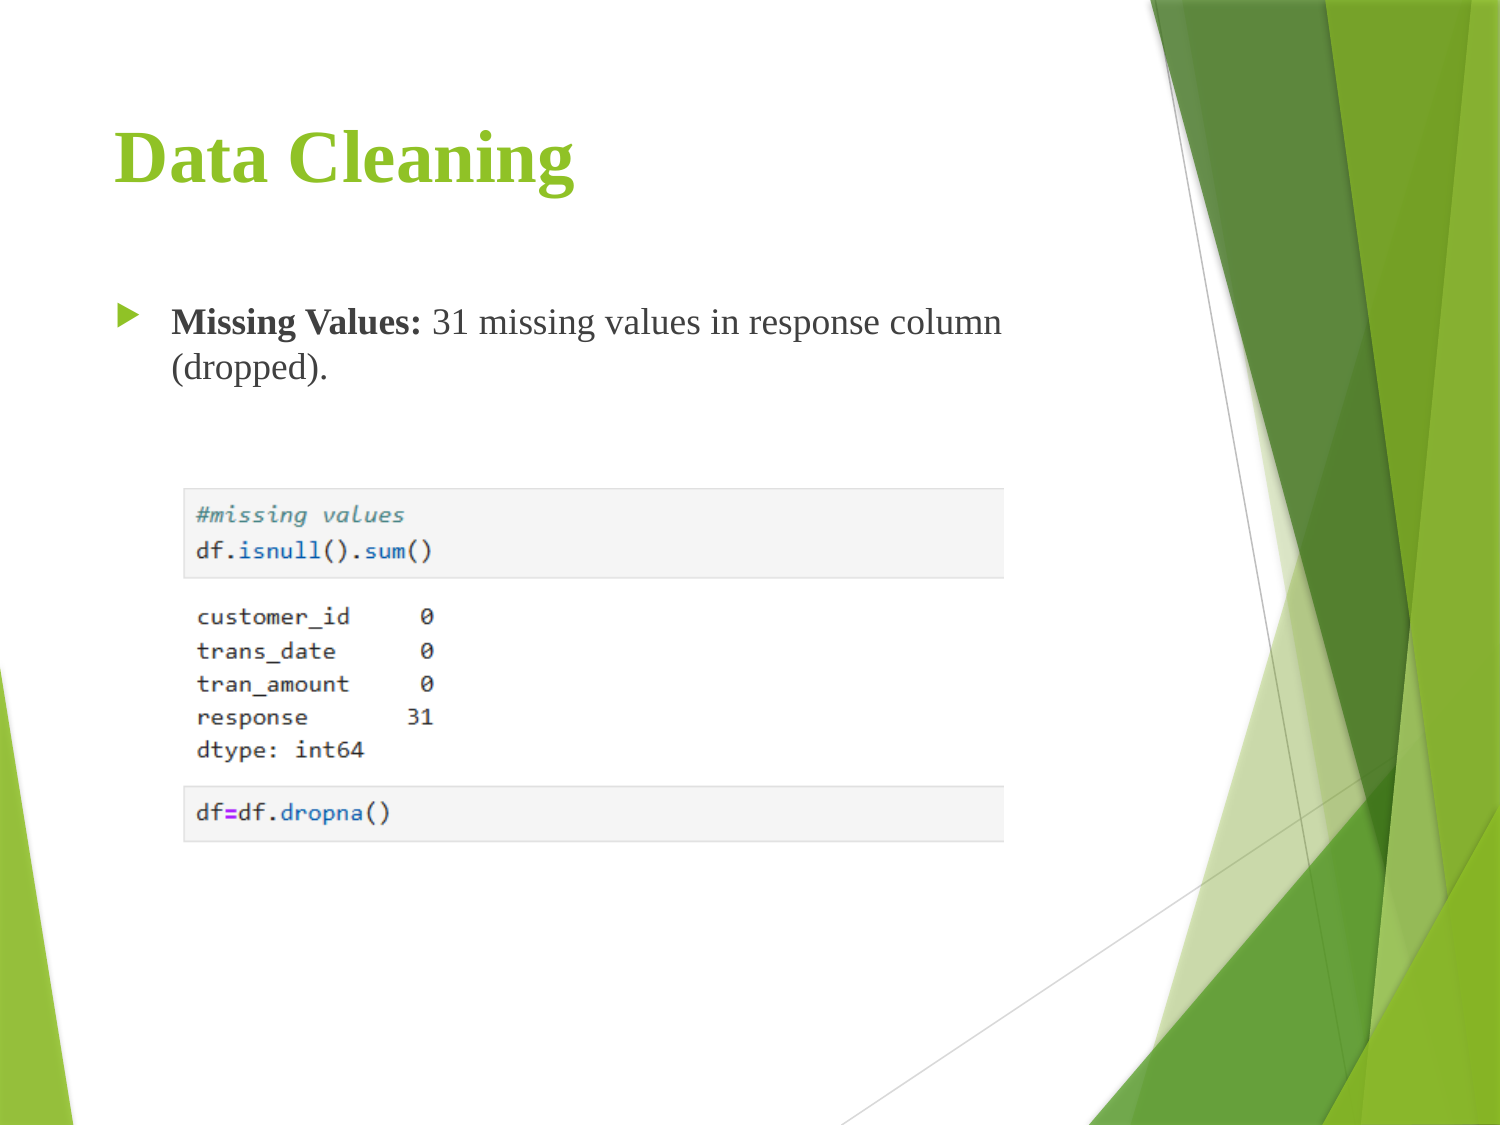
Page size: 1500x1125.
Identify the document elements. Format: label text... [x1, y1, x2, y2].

list Missing Values: 31 missing values in response column (dropped). [99, 289, 1142, 927]
picture [182, 488, 1004, 845]
title Data Cleaning [99, 99, 1142, 226]
